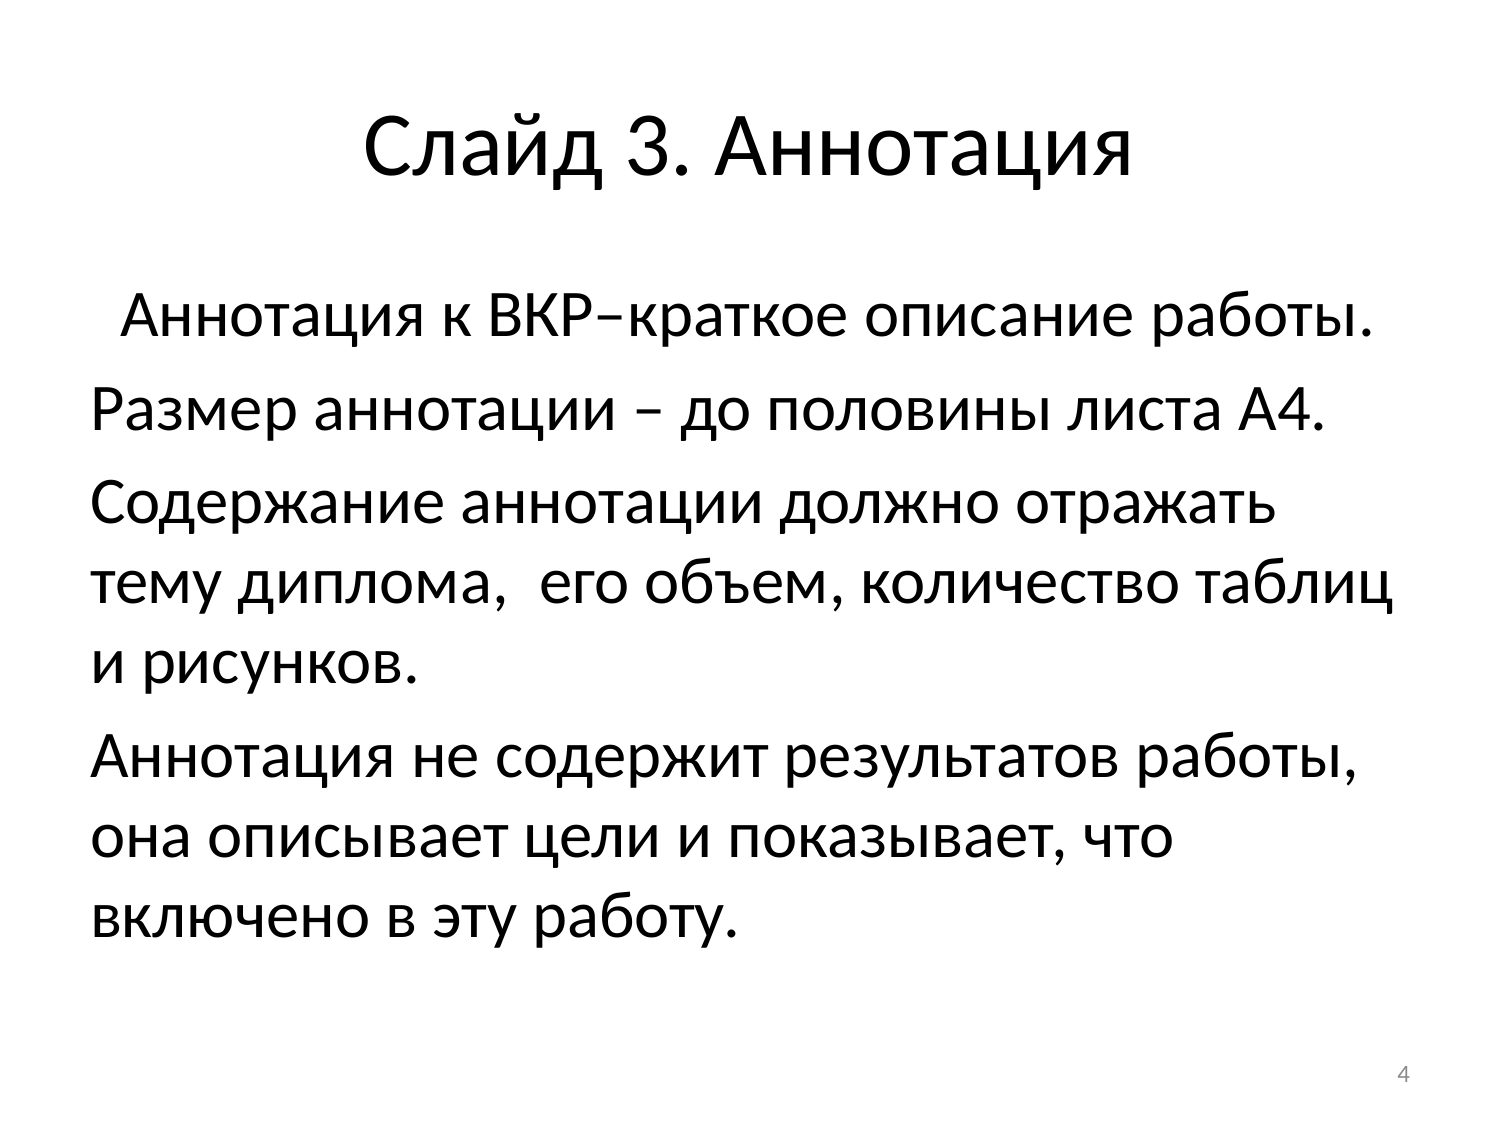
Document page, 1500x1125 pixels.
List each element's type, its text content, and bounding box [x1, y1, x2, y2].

title Слайд 3. Аннотация [75, 45, 1425, 233]
slide_number 4 [1074, 1042, 1425, 1103]
list Аннотация к ВКР–краткое описание работы. Размер аннотации – до половины листа А4. Содержание аннотации должно отражать тему диплома, его объем, количество таблиц и рисунков. Аннотация не содержит результатов работы, она описывает цели и показывает, что включено в эту работу. [75, 262, 1425, 1005]
